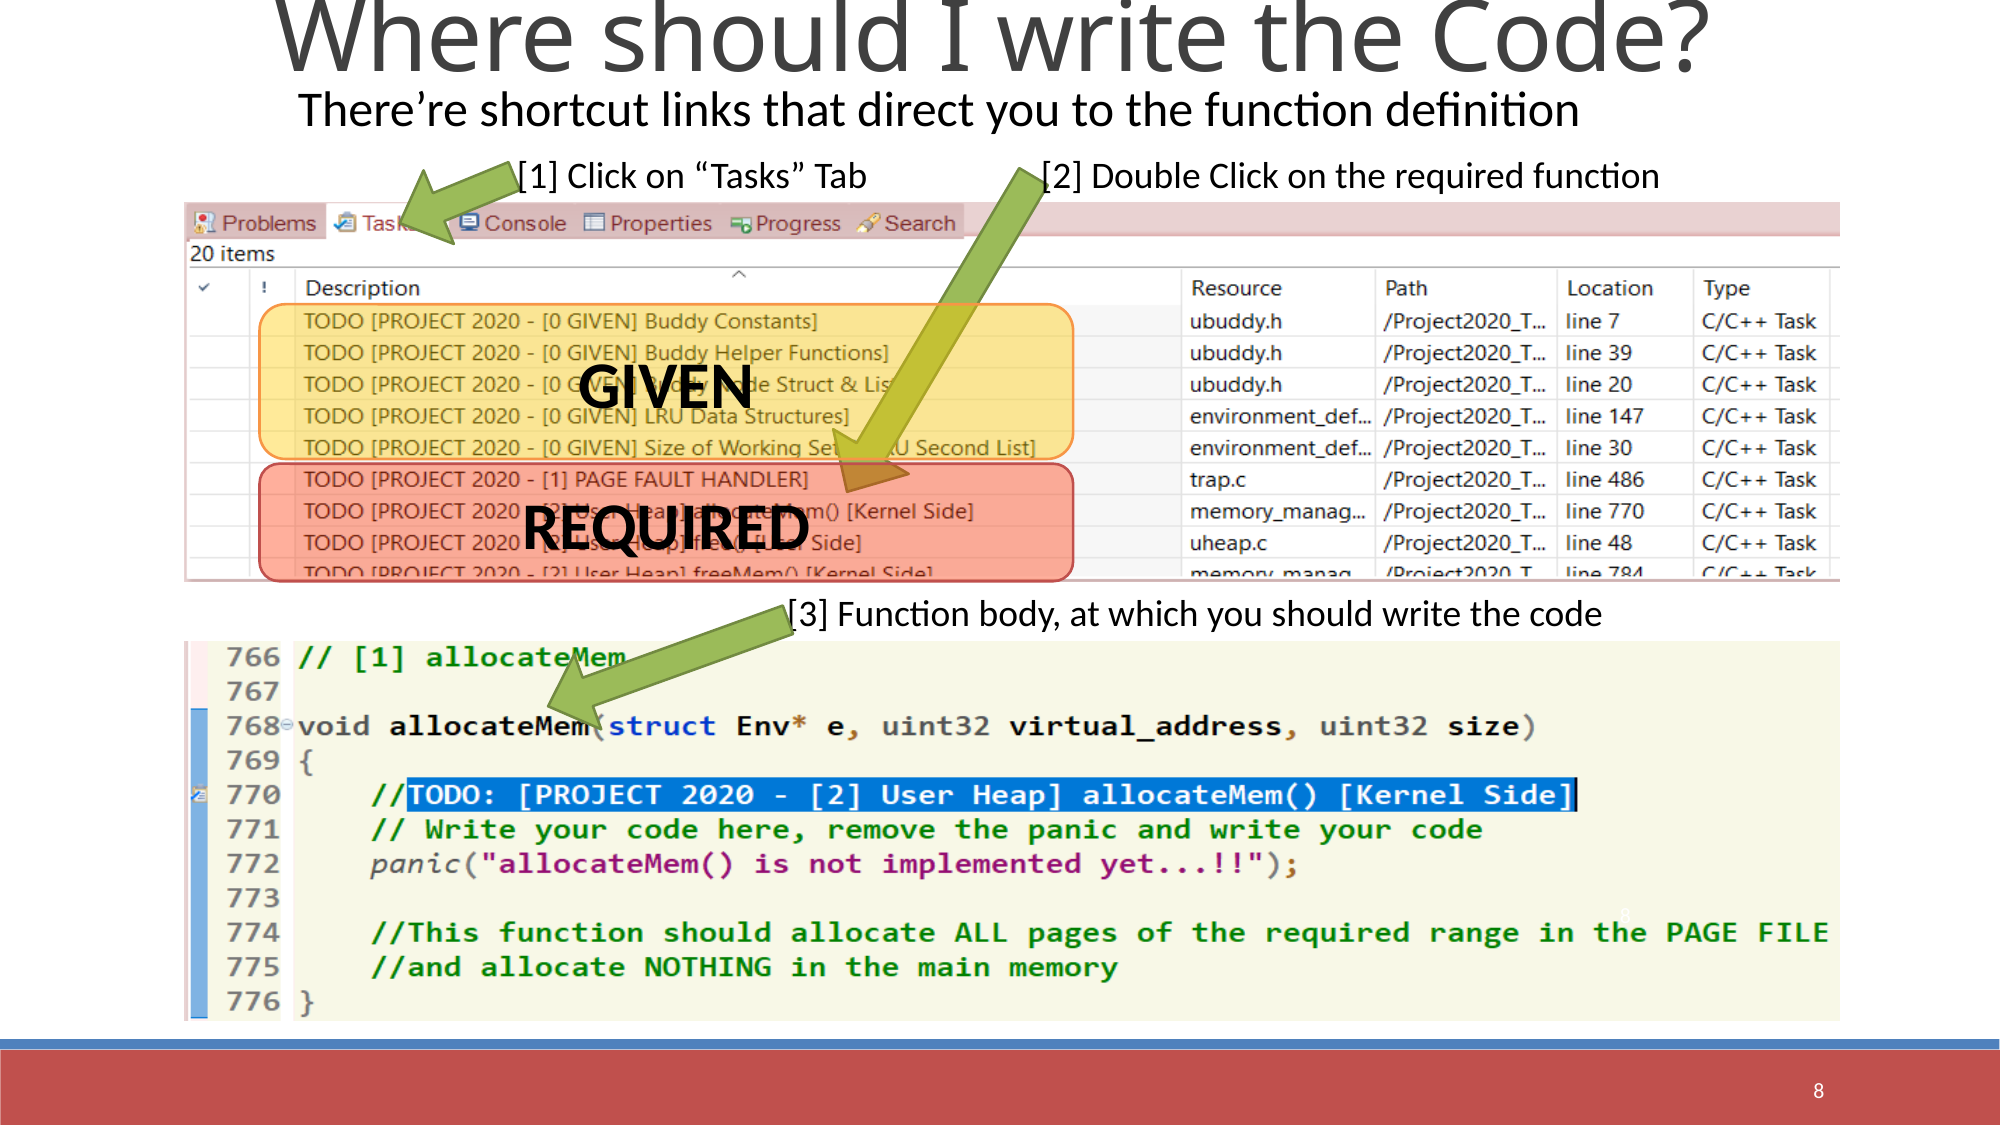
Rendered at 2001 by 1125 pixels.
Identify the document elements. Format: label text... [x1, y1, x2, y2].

text_box [2] Double Click on the required function [1026, 143, 1753, 199]
text_box Where should I write the Code? [259, 0, 1749, 171]
text_box There’re shortcut links that direct you to the function definition [283, 68, 1747, 144]
text_box [3] Function body, at which you should write the code [772, 592, 1719, 639]
picture [184, 641, 1840, 1022]
text_box [999, 167, 1026, 199]
text_box [1] Click on “Tasks” Tab [502, 143, 924, 199]
slide_number 8 [1624, 1059, 1840, 1120]
picture [184, 201, 1840, 582]
text_box [686, 604, 795, 639]
text_box [409, 163, 502, 199]
